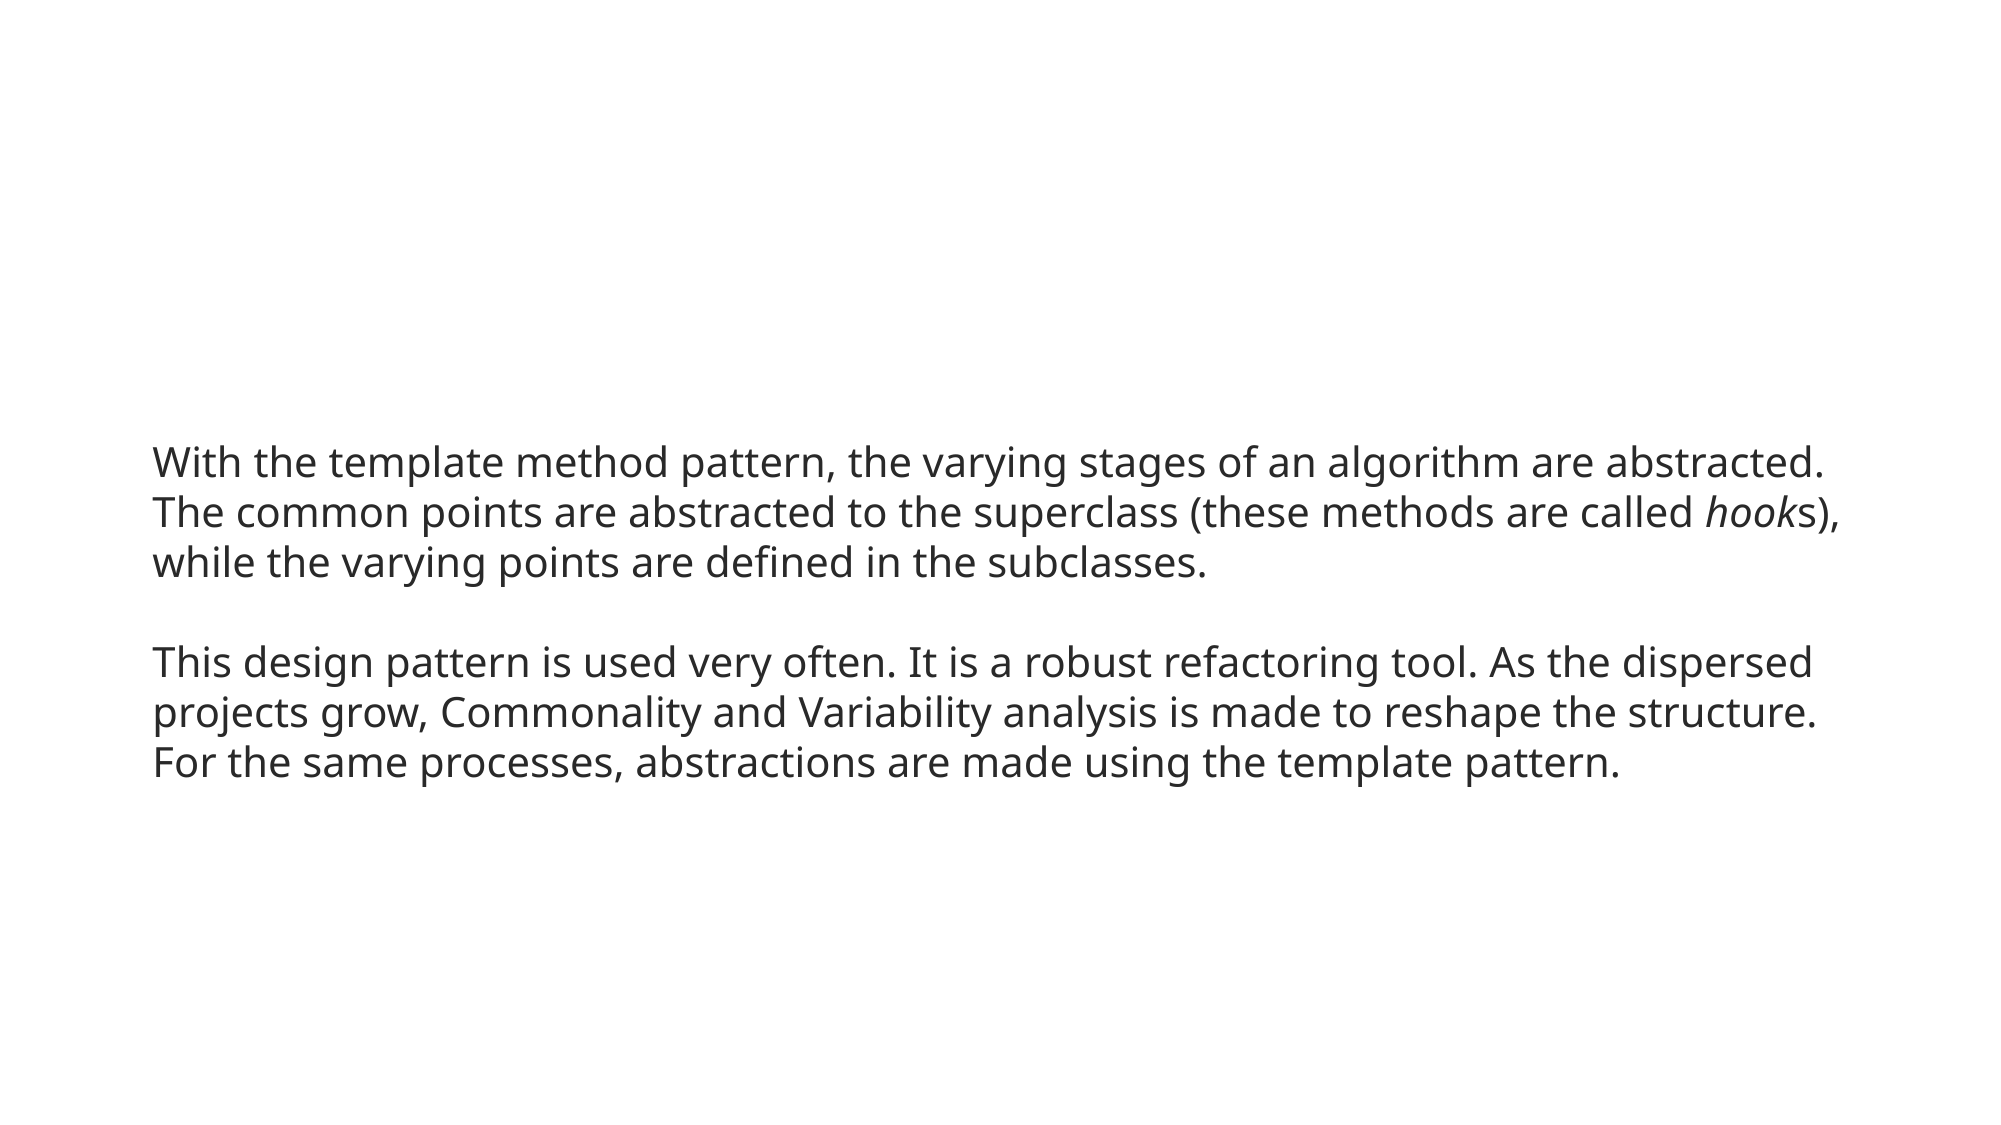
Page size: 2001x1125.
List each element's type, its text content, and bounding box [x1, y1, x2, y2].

text_box With the template method pattern, the varying stages of an algorithm are abstracted. The common points are abstracted to the superclass (these methods are called hooks), while the varying points are defined in the subclasses. This design pattern is used very often. It is a robust refactoring tool. As the dispersed projects grow, Commonality and Variability analysis is made to reshape the structure. For the same processes, abstractions are made using the template pattern. [137, 428, 1863, 794]
